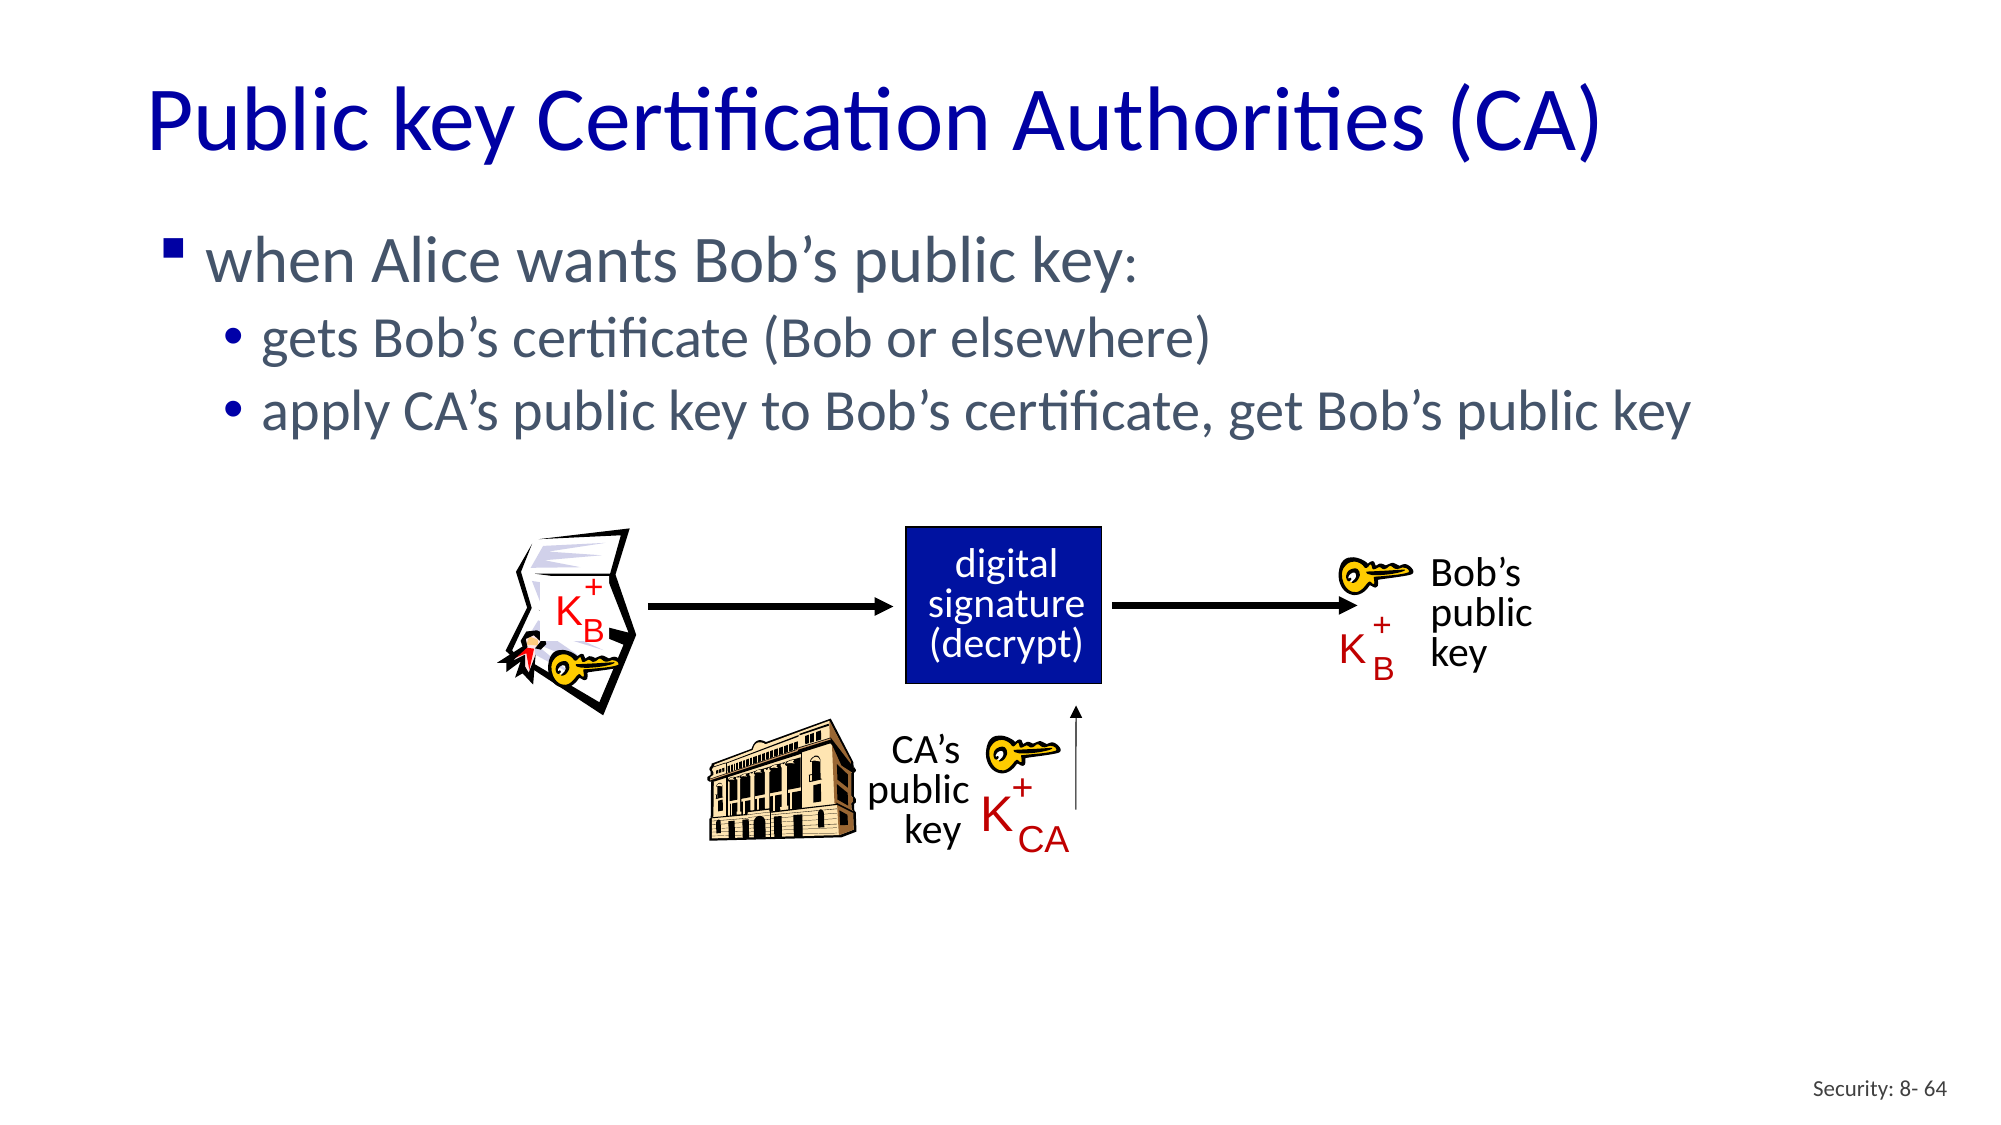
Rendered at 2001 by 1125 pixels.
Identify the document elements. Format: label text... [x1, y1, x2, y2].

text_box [1323, 595, 1410, 695]
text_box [827, 705, 1085, 869]
slide_number Security: 8- 64 [1512, 1056, 1963, 1117]
text_box when Alice wants Bob’s public key: gets Bob’s certificate (Bob or elsewhere) apply CA’s public key to Bob’s certificate, get Bob’s public key [132, 217, 1970, 487]
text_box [496, 526, 638, 718]
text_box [905, 526, 1103, 684]
picture [707, 718, 827, 841]
text_box Bob’s public key [1415, 547, 1574, 682]
picture [1337, 556, 1414, 596]
title Public key Certification Authorities (CA) [131, 47, 1856, 195]
